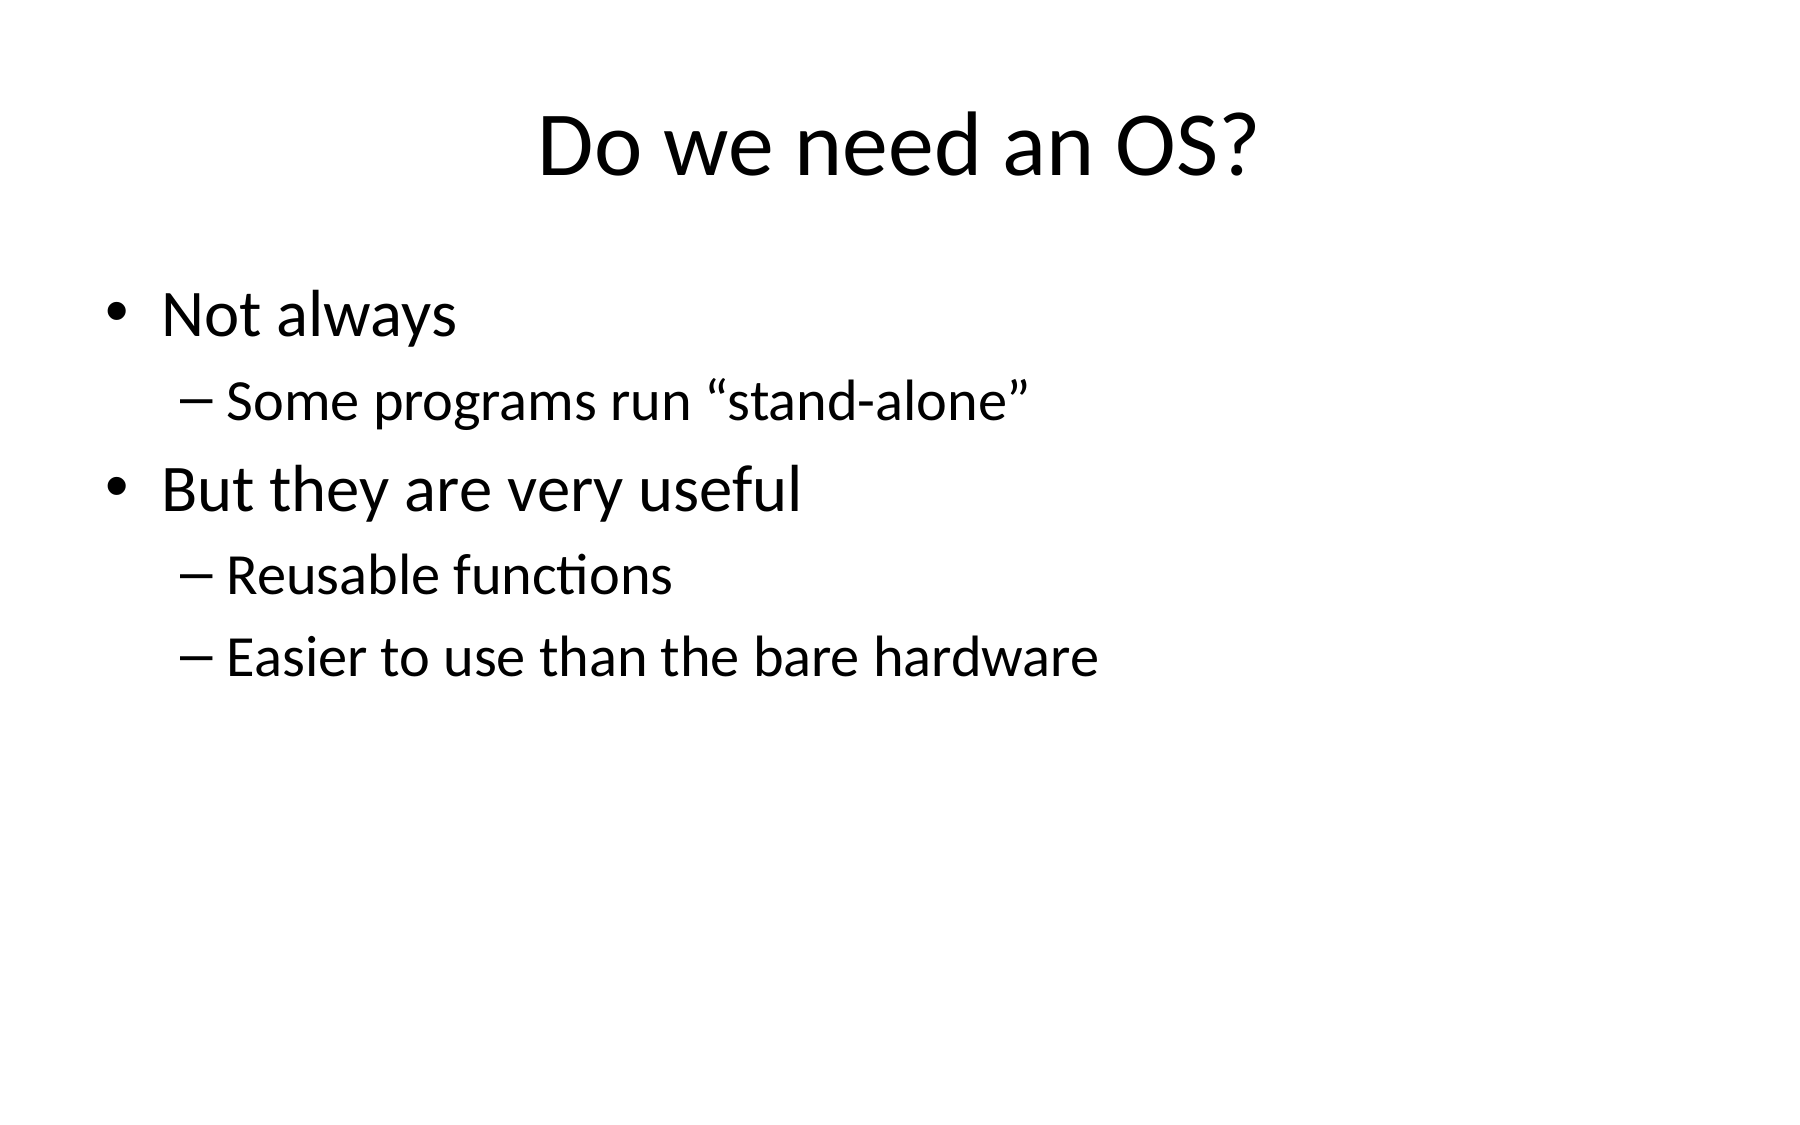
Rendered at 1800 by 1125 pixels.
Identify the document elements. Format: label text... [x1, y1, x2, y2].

list Not always Some programs run “stand-alone” But they are very useful Reusable functions Easier to use than the bare hardware [90, 262, 1710, 1005]
title Do we need an OS? [90, 45, 1710, 233]
